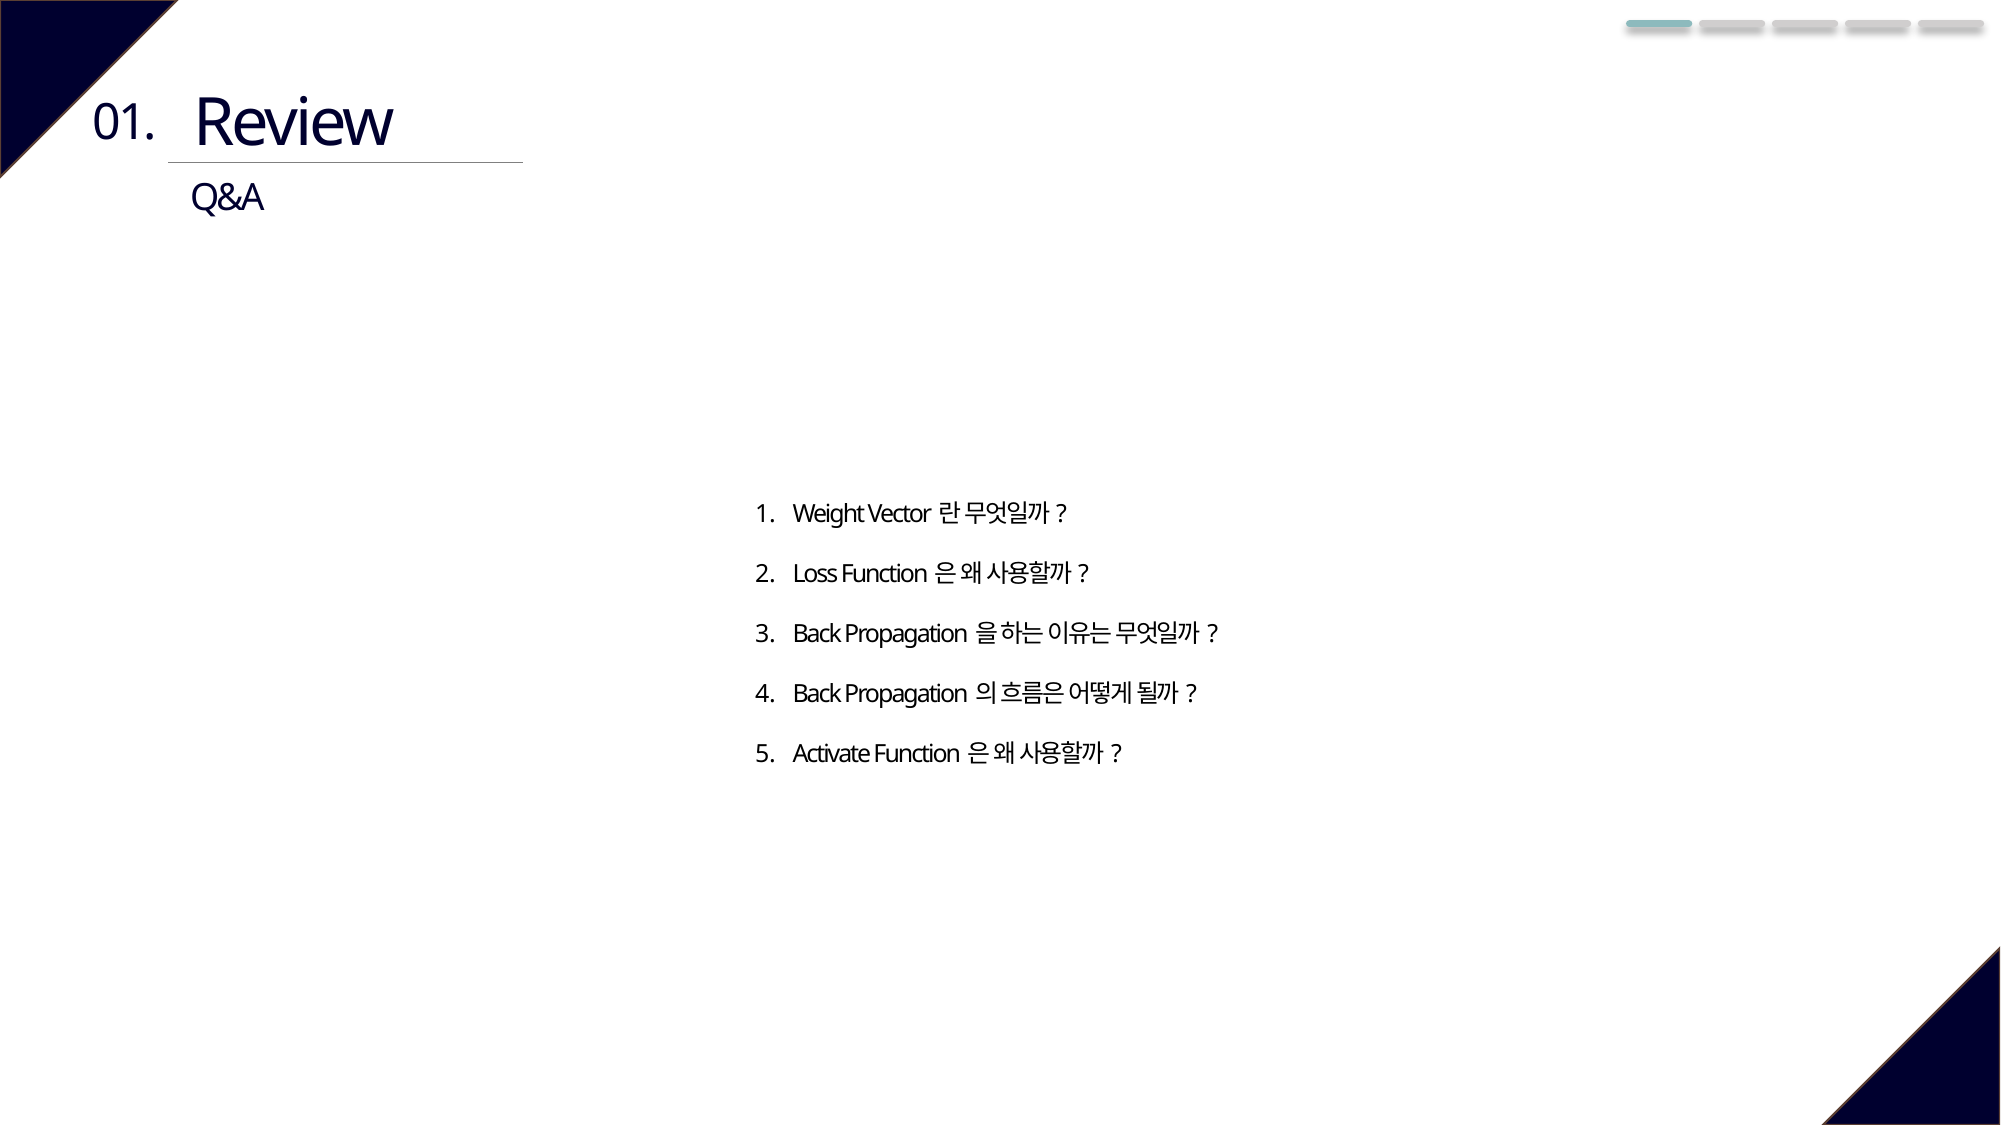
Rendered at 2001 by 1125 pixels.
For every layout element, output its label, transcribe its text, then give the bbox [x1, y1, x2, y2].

text_box Weight Vector란 무엇일까? Loss Function은 왜 사용할까? Back Propagation을 하는 이유는 무엇일까? Back Propagation의 흐름은 어떻게 될까? Activate Function은 왜 사용할까? [740, 460, 1260, 775]
text_box Q&A [175, 165, 530, 225]
text_box Review [178, 71, 933, 167]
text_box 01. [78, 81, 172, 157]
